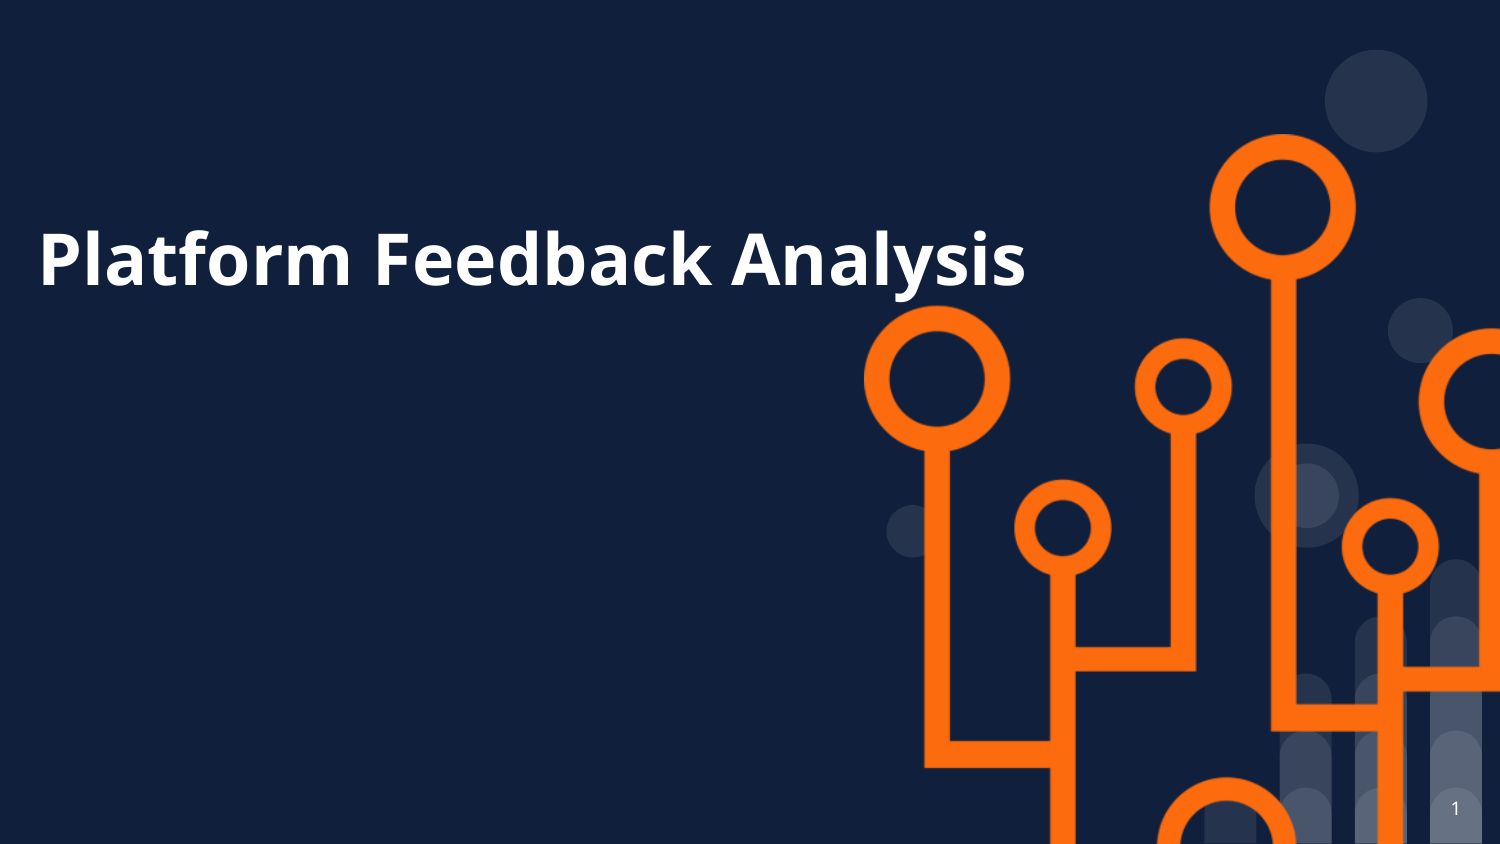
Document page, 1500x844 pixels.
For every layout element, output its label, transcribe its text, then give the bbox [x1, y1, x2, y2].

slide_number ‹#› [1386, 777, 1477, 842]
picture [723, 92, 1500, 844]
title Platform Feedback Analysis [22, 172, 1206, 342]
